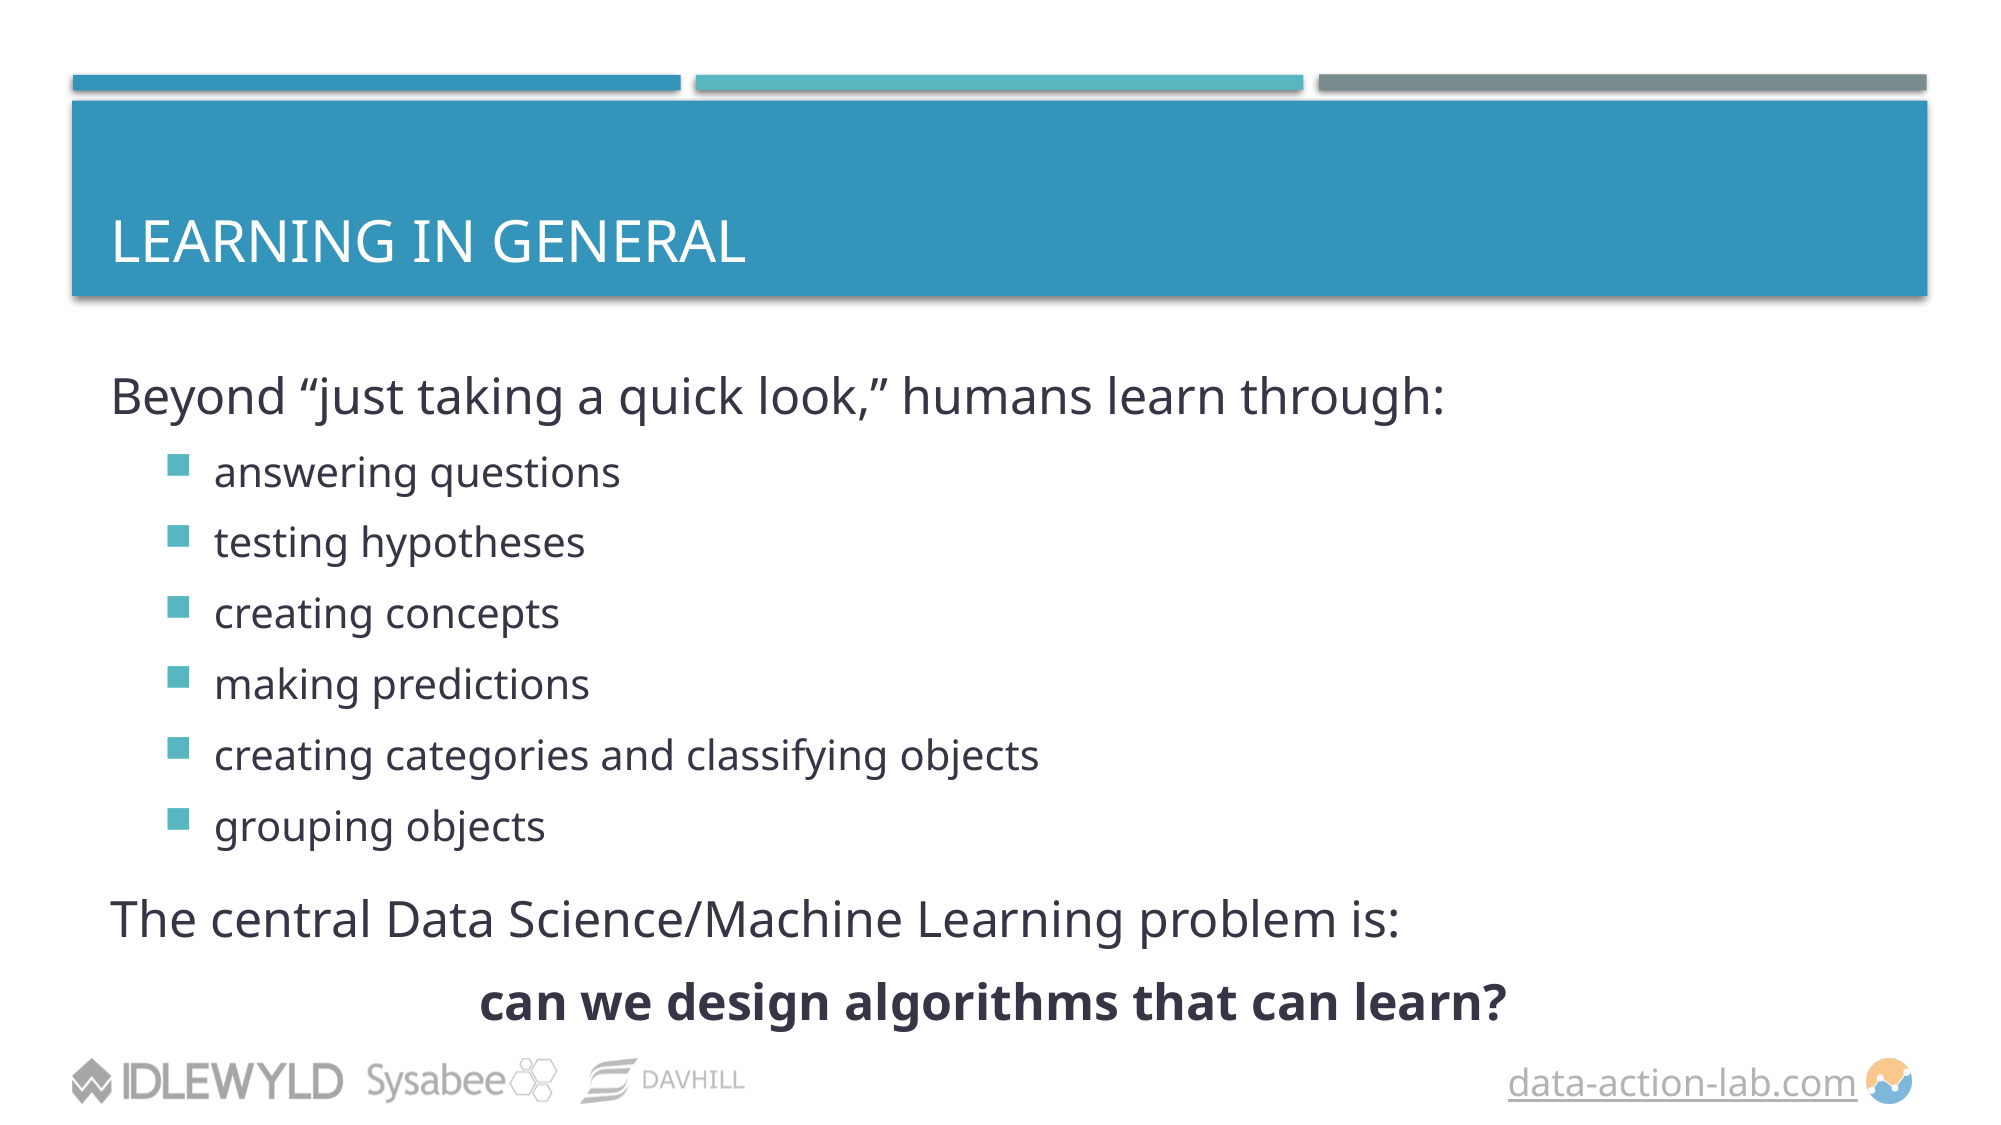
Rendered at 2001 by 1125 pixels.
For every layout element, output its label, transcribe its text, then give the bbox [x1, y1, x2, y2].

list Beyond “just taking a quick look,” humans learn through: answering questions testing hypotheses creating concepts making predictions creating categories and classifying objects grouping objects The central Data Science/Machine Learning problem is: can we design algorithms that can learn? [95, 357, 1905, 1037]
title Learning in General [95, 115, 1905, 282]
picture [72, 1058, 745, 1104]
